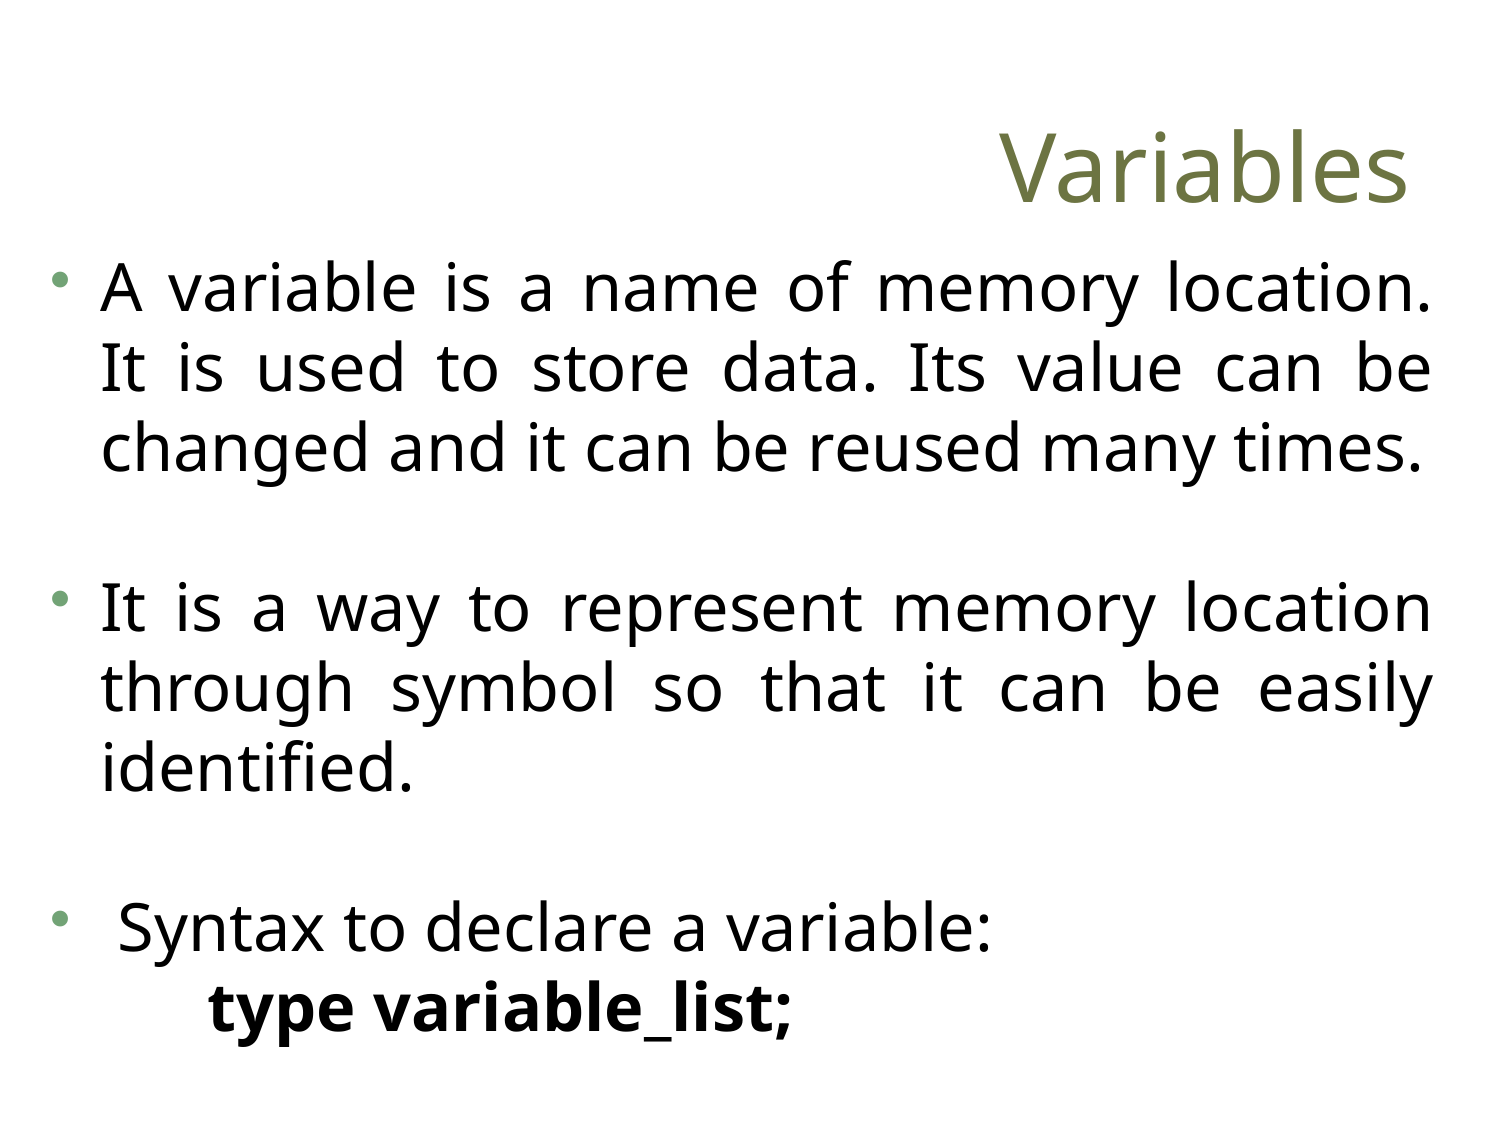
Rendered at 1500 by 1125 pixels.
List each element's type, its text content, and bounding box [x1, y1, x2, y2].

list A variable is a name of memory location. It is used to store data. Its value can be changed and it can be reused many times. It is a way to represent memory location through symbol so that it can be easily identified. Syntax to declare a variable: type variable_list; [37, 237, 1450, 1075]
title Variables [75, 41, 1425, 230]
